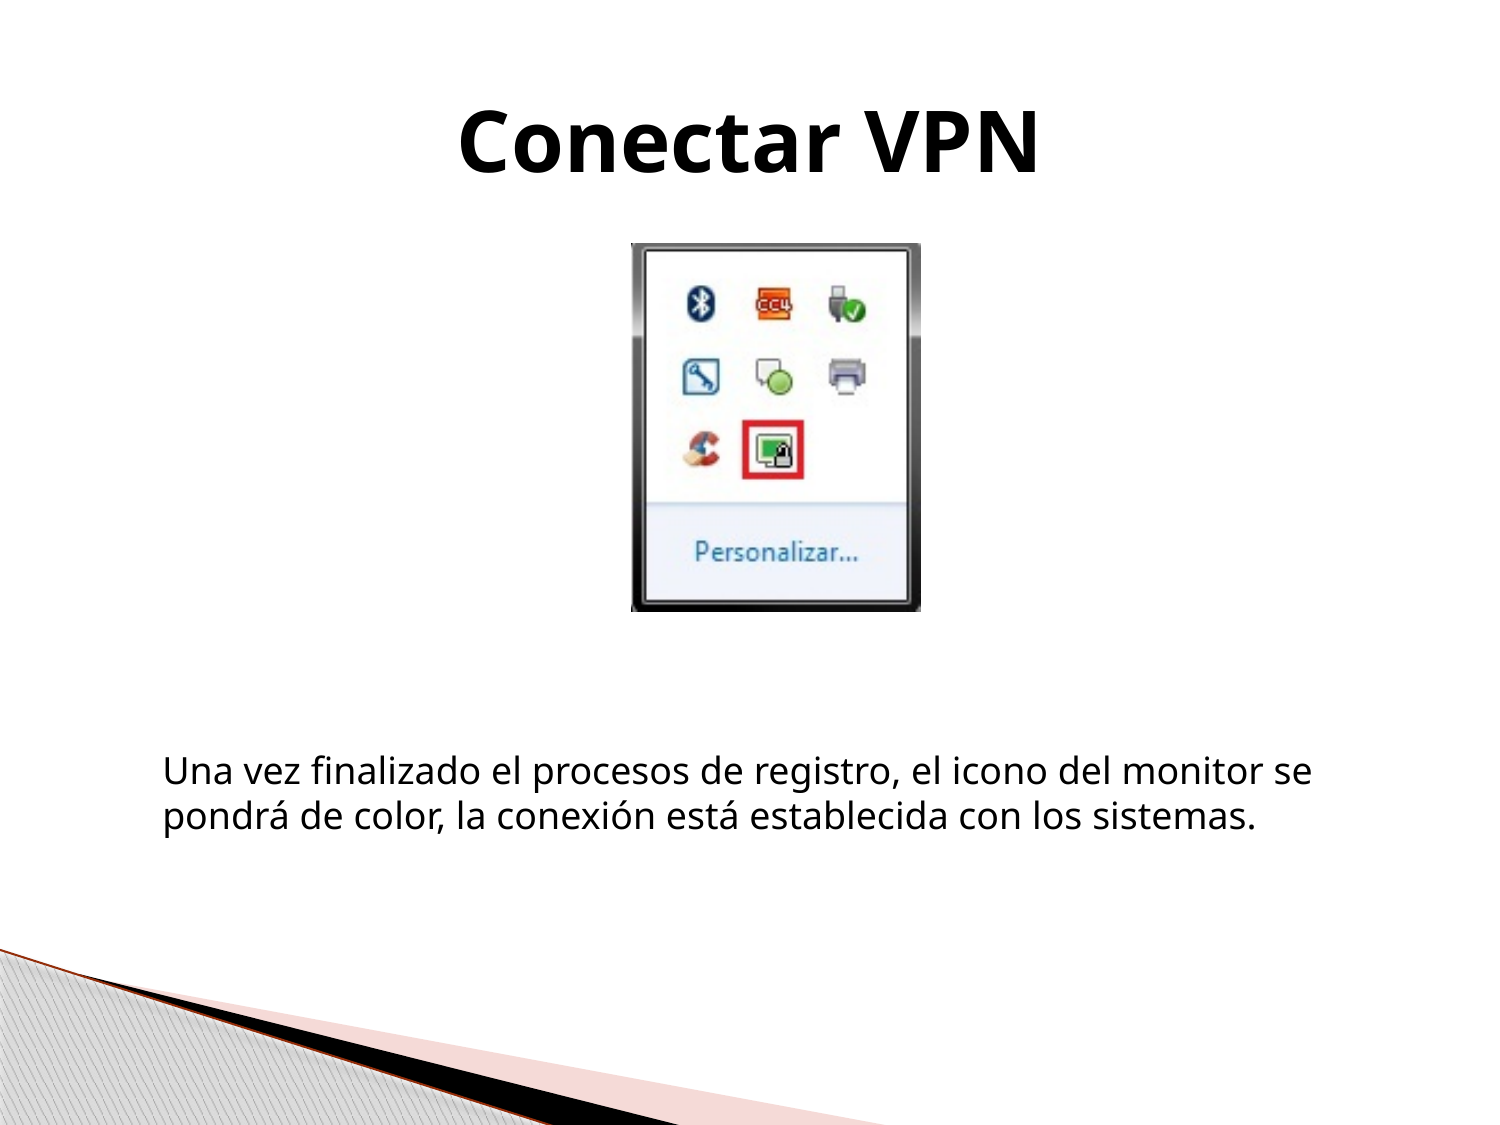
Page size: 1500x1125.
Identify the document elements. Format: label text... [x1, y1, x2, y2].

picture [631, 243, 921, 612]
title Conectar VPN [75, 45, 1425, 233]
text_box Una vez finalizado el procesos de registro, el icono del monitor se pondrá de color, la conexión está establecida con los sistemas. [147, 739, 1341, 845]
